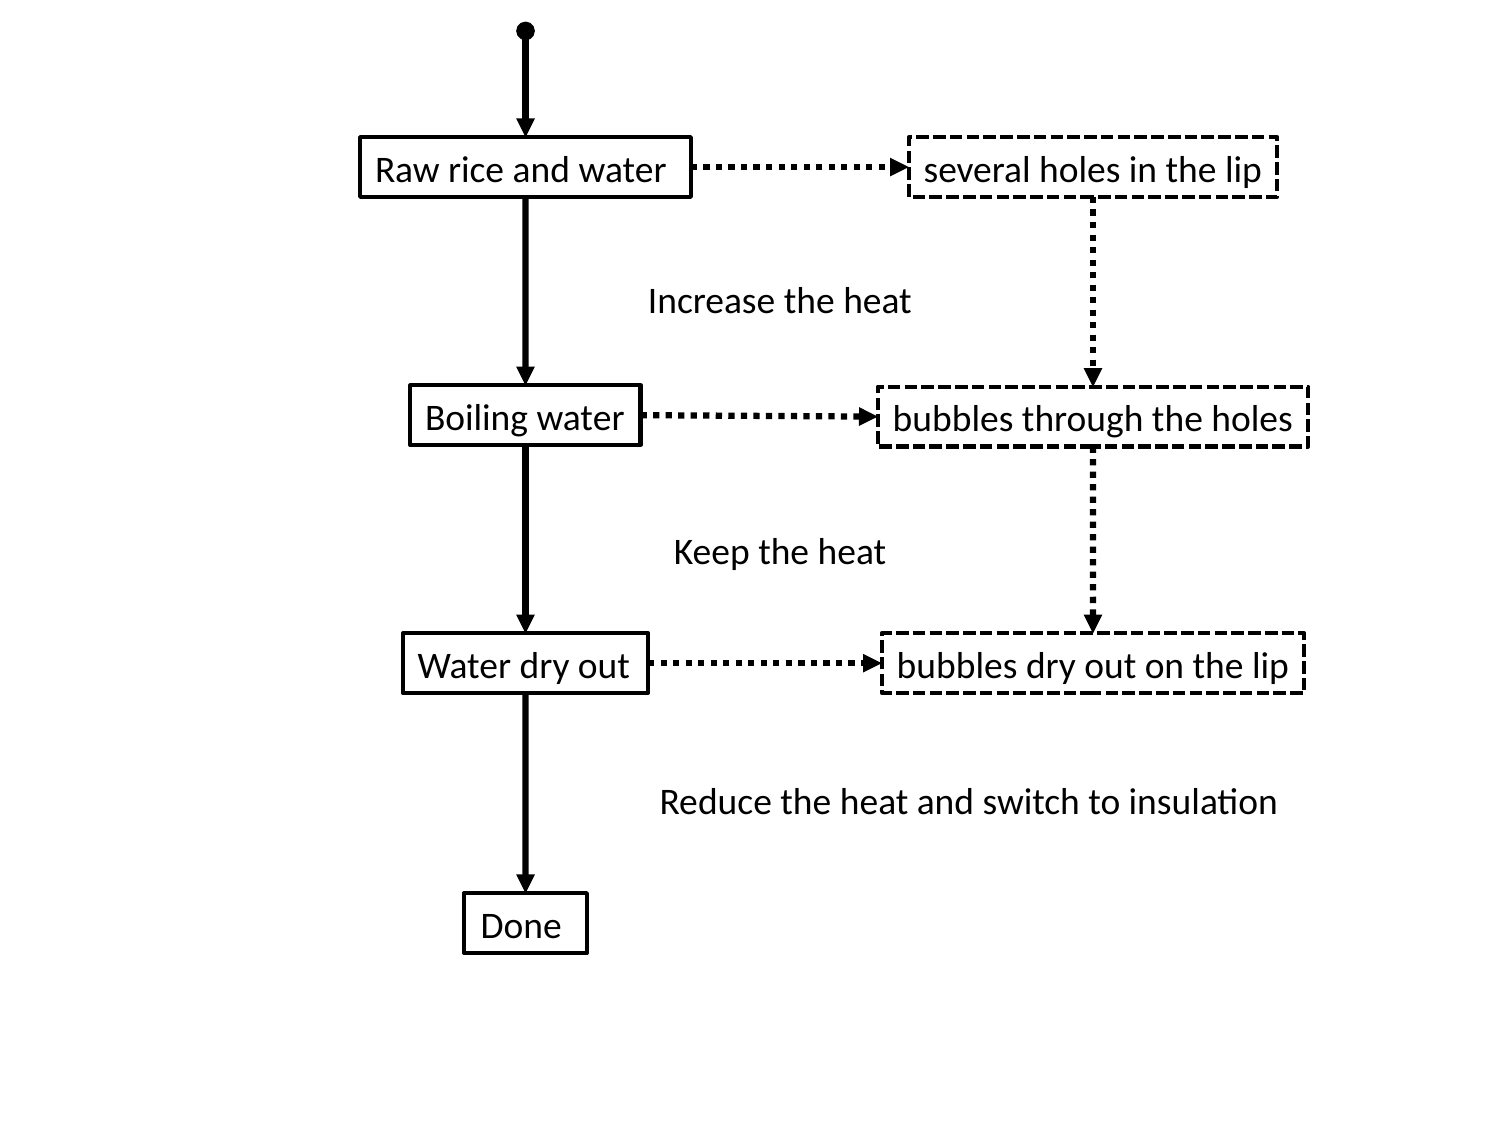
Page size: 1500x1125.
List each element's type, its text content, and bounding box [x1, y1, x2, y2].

text_box Keep the heat [632, 519, 928, 579]
text_box Boiling water [408, 383, 643, 447]
text_box Increase the heat [632, 268, 928, 329]
text_box Raw rice and water [358, 135, 693, 199]
text_box Water dry out [401, 631, 650, 695]
text_box Reduce the heat and switch to insulation [632, 769, 1306, 830]
text_box bubbles through the holes [876, 385, 1310, 449]
text_box Done [462, 891, 589, 955]
text_box bubbles dry out on the lip [880, 631, 1306, 695]
text_box several holes in the lip [907, 135, 1279, 199]
